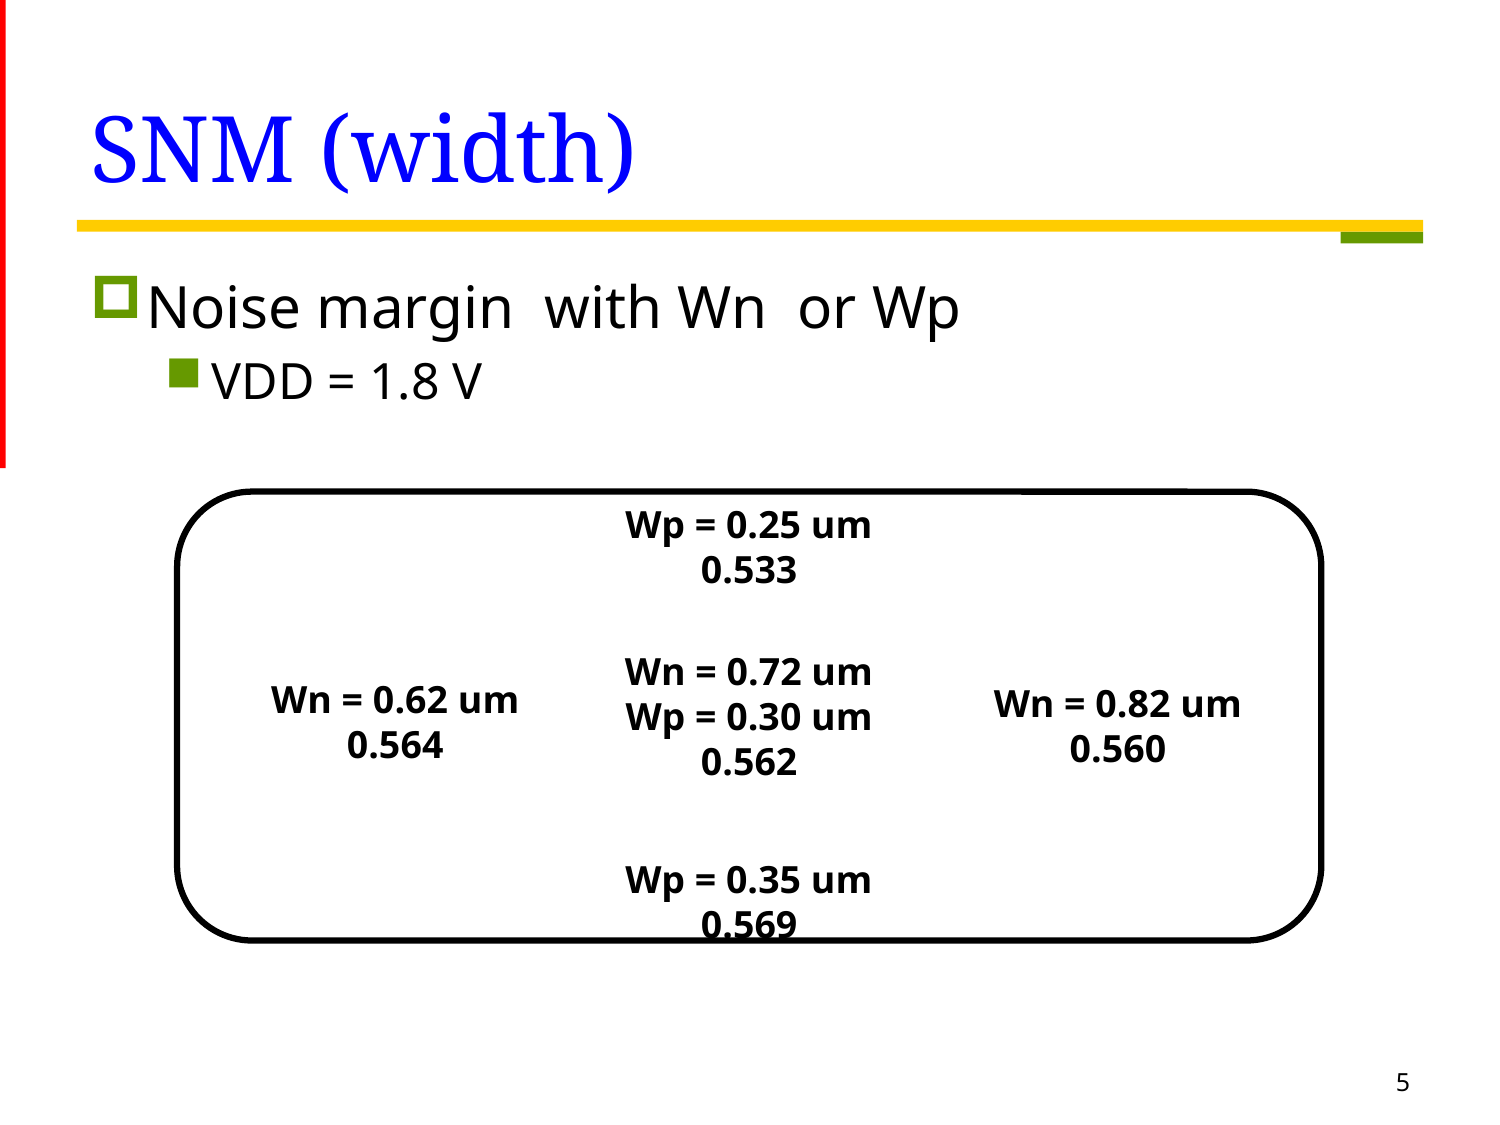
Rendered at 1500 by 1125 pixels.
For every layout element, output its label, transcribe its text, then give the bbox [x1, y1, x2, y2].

title SNM (width) [75, 21, 1425, 208]
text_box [177, 491, 1329, 941]
slide_number 5 [1074, 1058, 1425, 1100]
